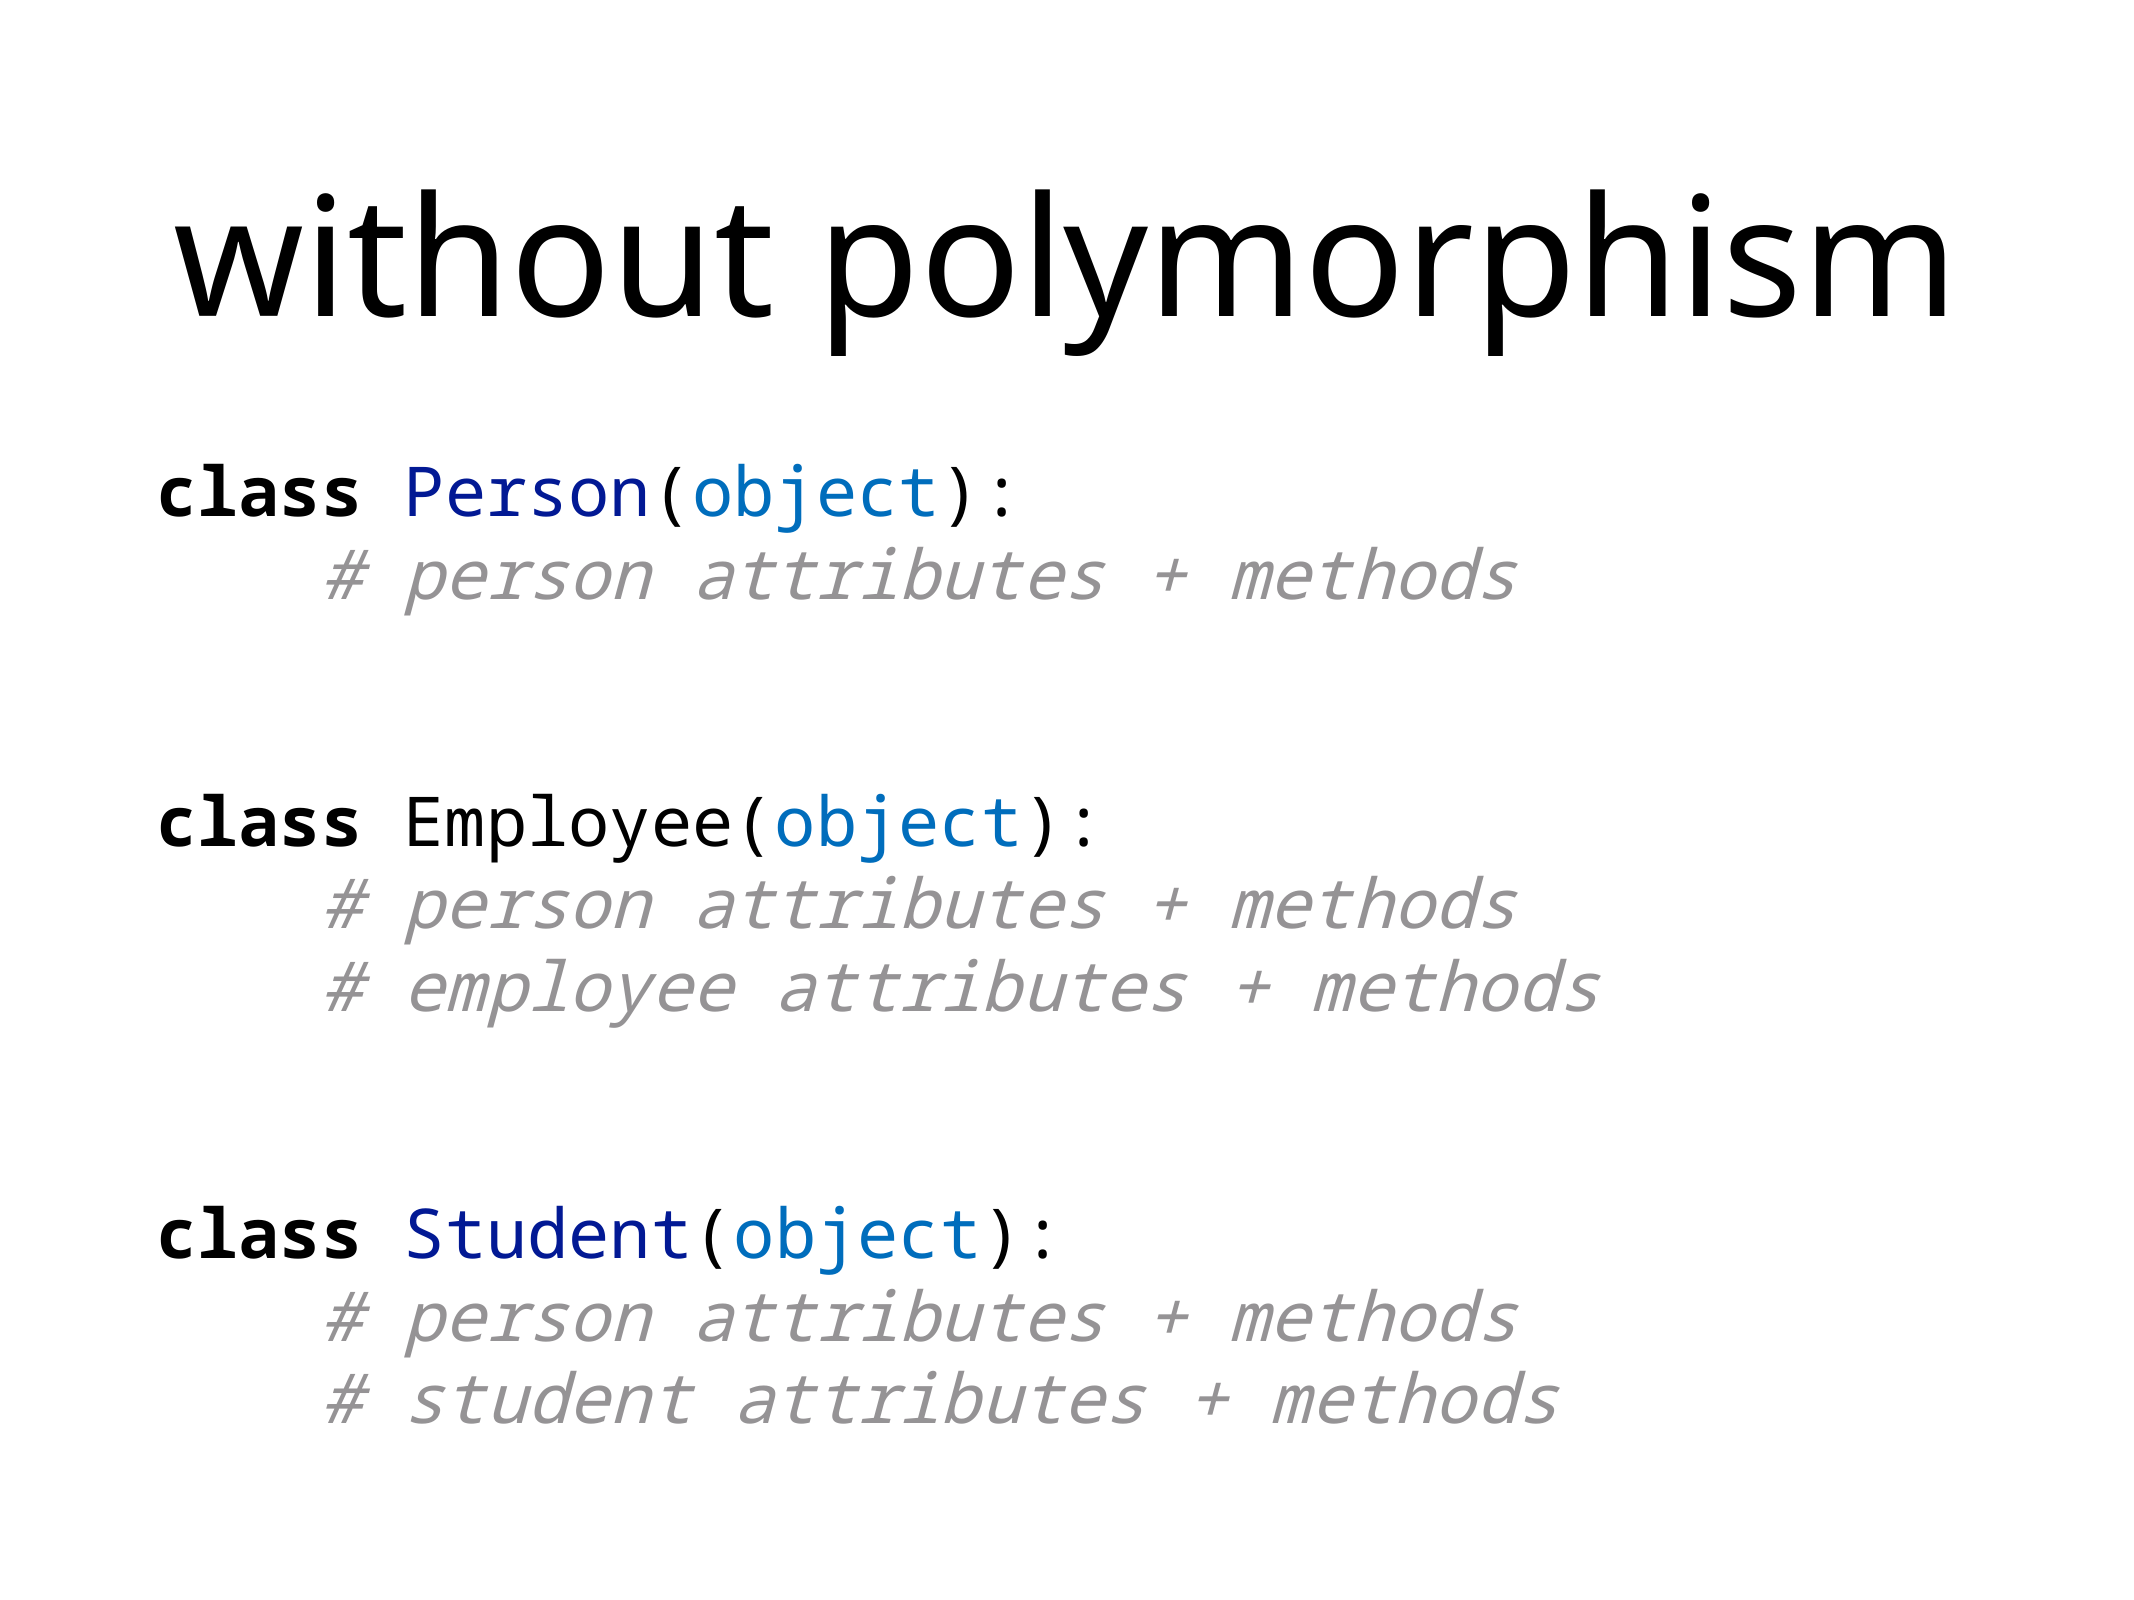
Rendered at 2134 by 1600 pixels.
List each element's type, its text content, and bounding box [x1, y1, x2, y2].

title without polymorphism [155, 72, 1978, 426]
list class Person(object): # person attributes + methods class Employee(object): # person attributes + methods # employee attributes + methods class Student(object): # person attributes + methods # student attributes + methods [155, 426, 1978, 1459]
